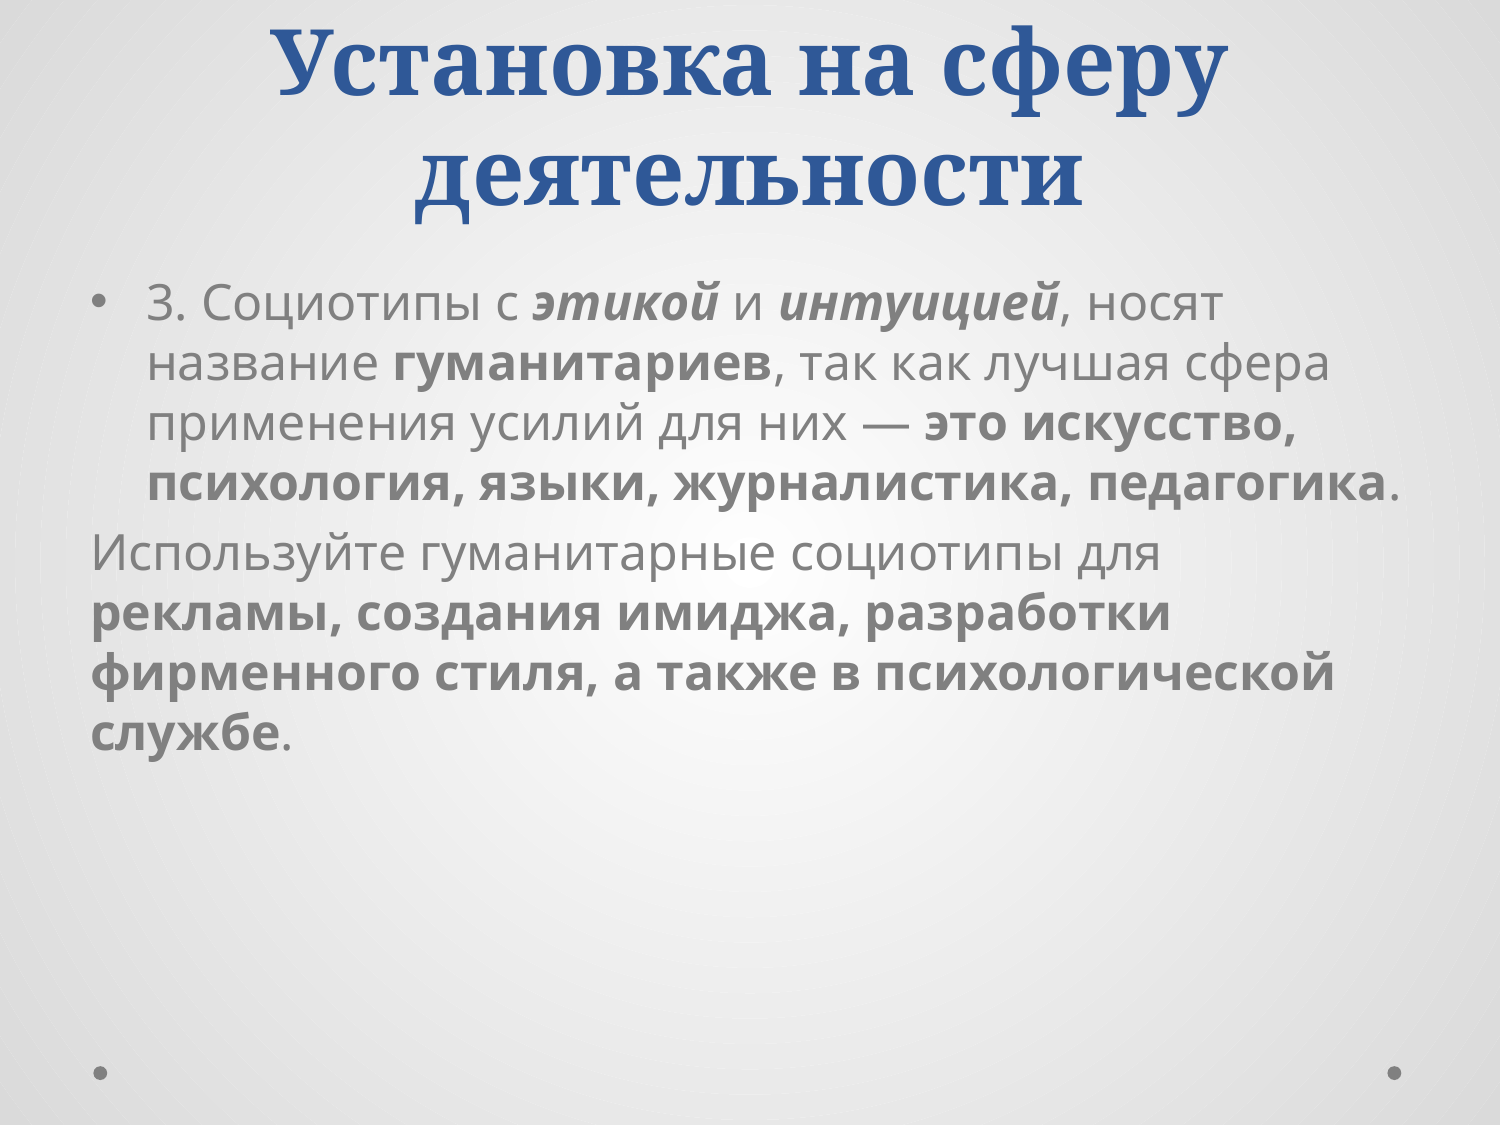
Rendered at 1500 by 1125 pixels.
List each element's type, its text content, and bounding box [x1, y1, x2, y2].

title Установка на сферу деятельности [75, 23, 1425, 232]
list 3. Социотипы с этикой и интуицией, носят название гуманитариев, так как лучшая сфера применения усилий для них — это искусство, психология, языки, журналистика, педагогика. Используйте гуманитарные социотипы для рекламы, создания имиджа, разработки фирменного стиля, а также в психологической службе. [75, 262, 1425, 1005]
